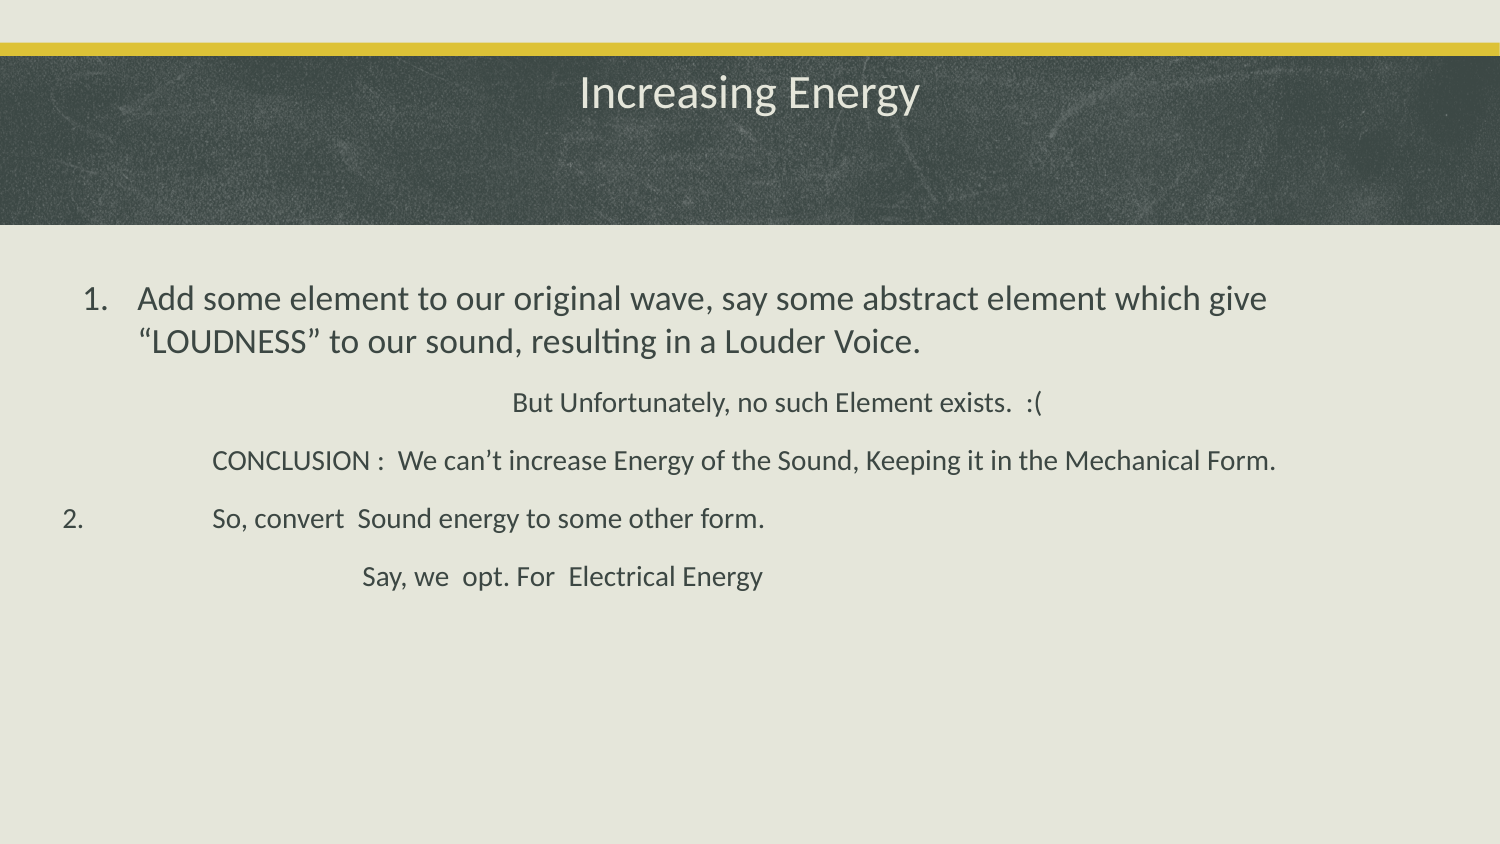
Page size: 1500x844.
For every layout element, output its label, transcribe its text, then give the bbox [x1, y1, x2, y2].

picture [0, 56, 1500, 225]
title Increasing Energy [51, 72, 1449, 167]
list Add some element to our original wave, say some abstract element which give “LOUDNESS” to our sound, resulting in a Louder Voice. But Unfortunately, no such Element exists. :( CONCLUSION : We can’t increase Energy of the Sound, Keeping it in the Mechanical Form. 2. So, convert Sound energy to some other form. Say, we opt. For Electrical Energy [51, 264, 1449, 825]
